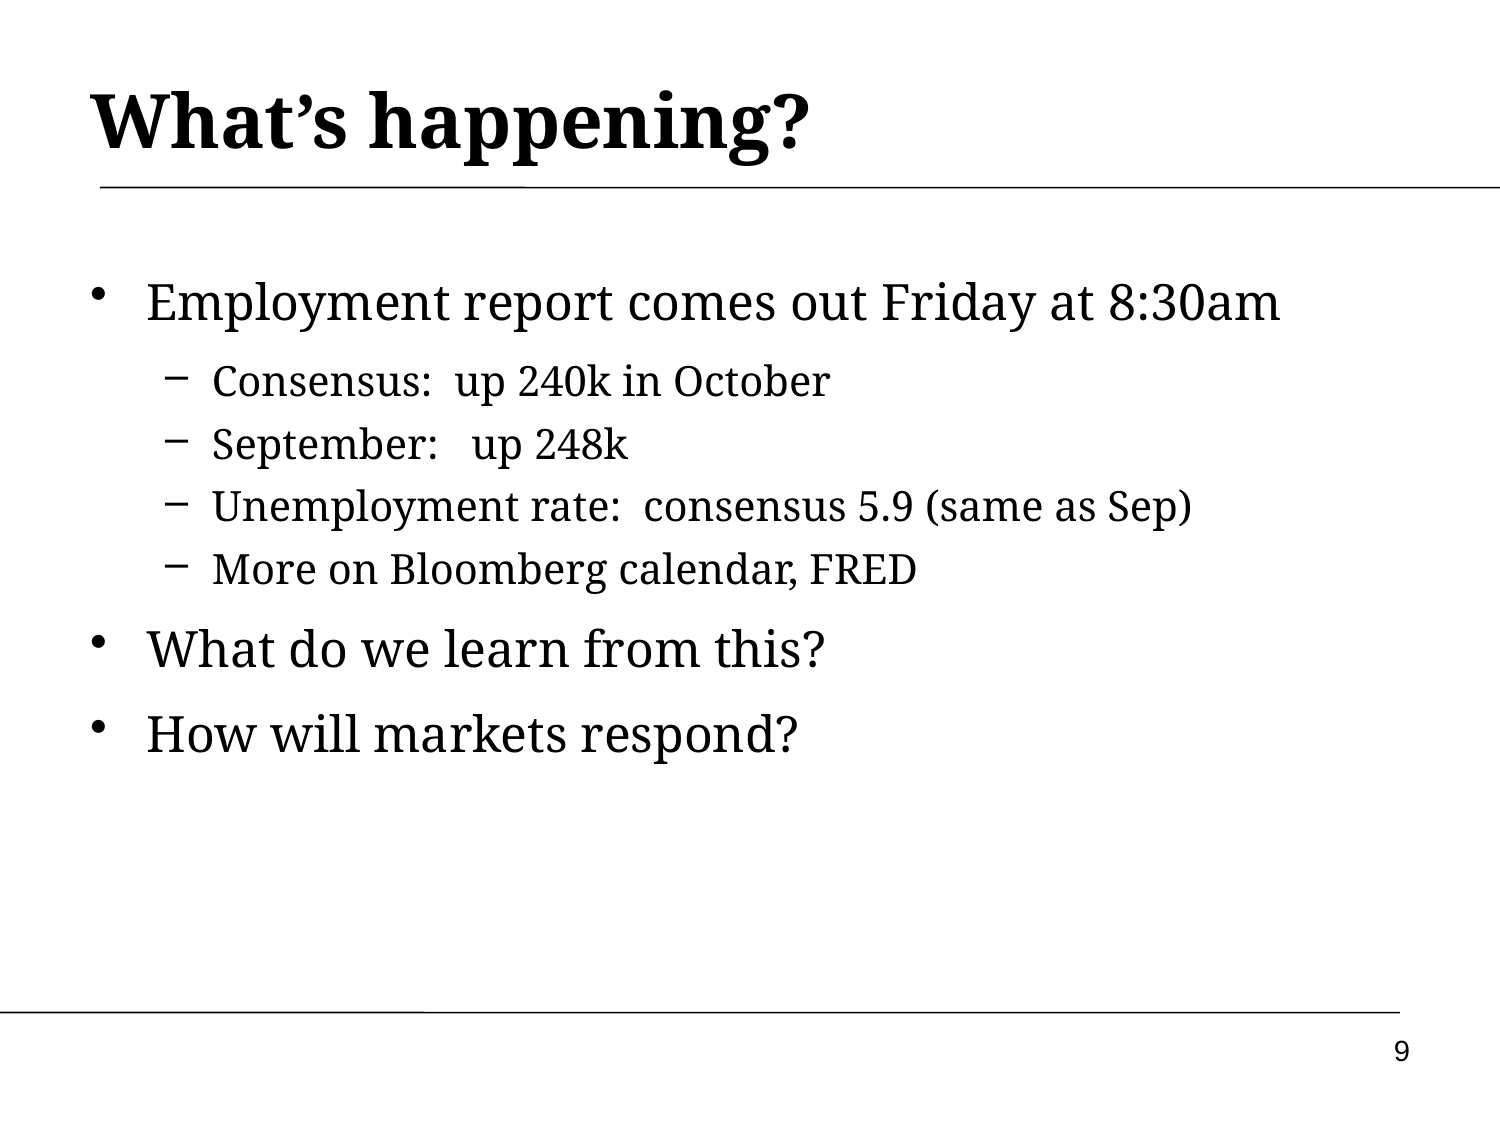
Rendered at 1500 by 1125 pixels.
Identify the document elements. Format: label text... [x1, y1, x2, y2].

title What’s happening? [74, 49, 1426, 188]
list Employment report comes out Friday at 8:30am Consensus: up 240k in October September: up 248k Unemployment rate: consensus 5.9 (same as Sep) More on Bloomberg calendar, FRED What do we learn from this? How will markets respond? [74, 262, 1301, 1006]
slide_number 9 [1074, 1024, 1426, 1103]
